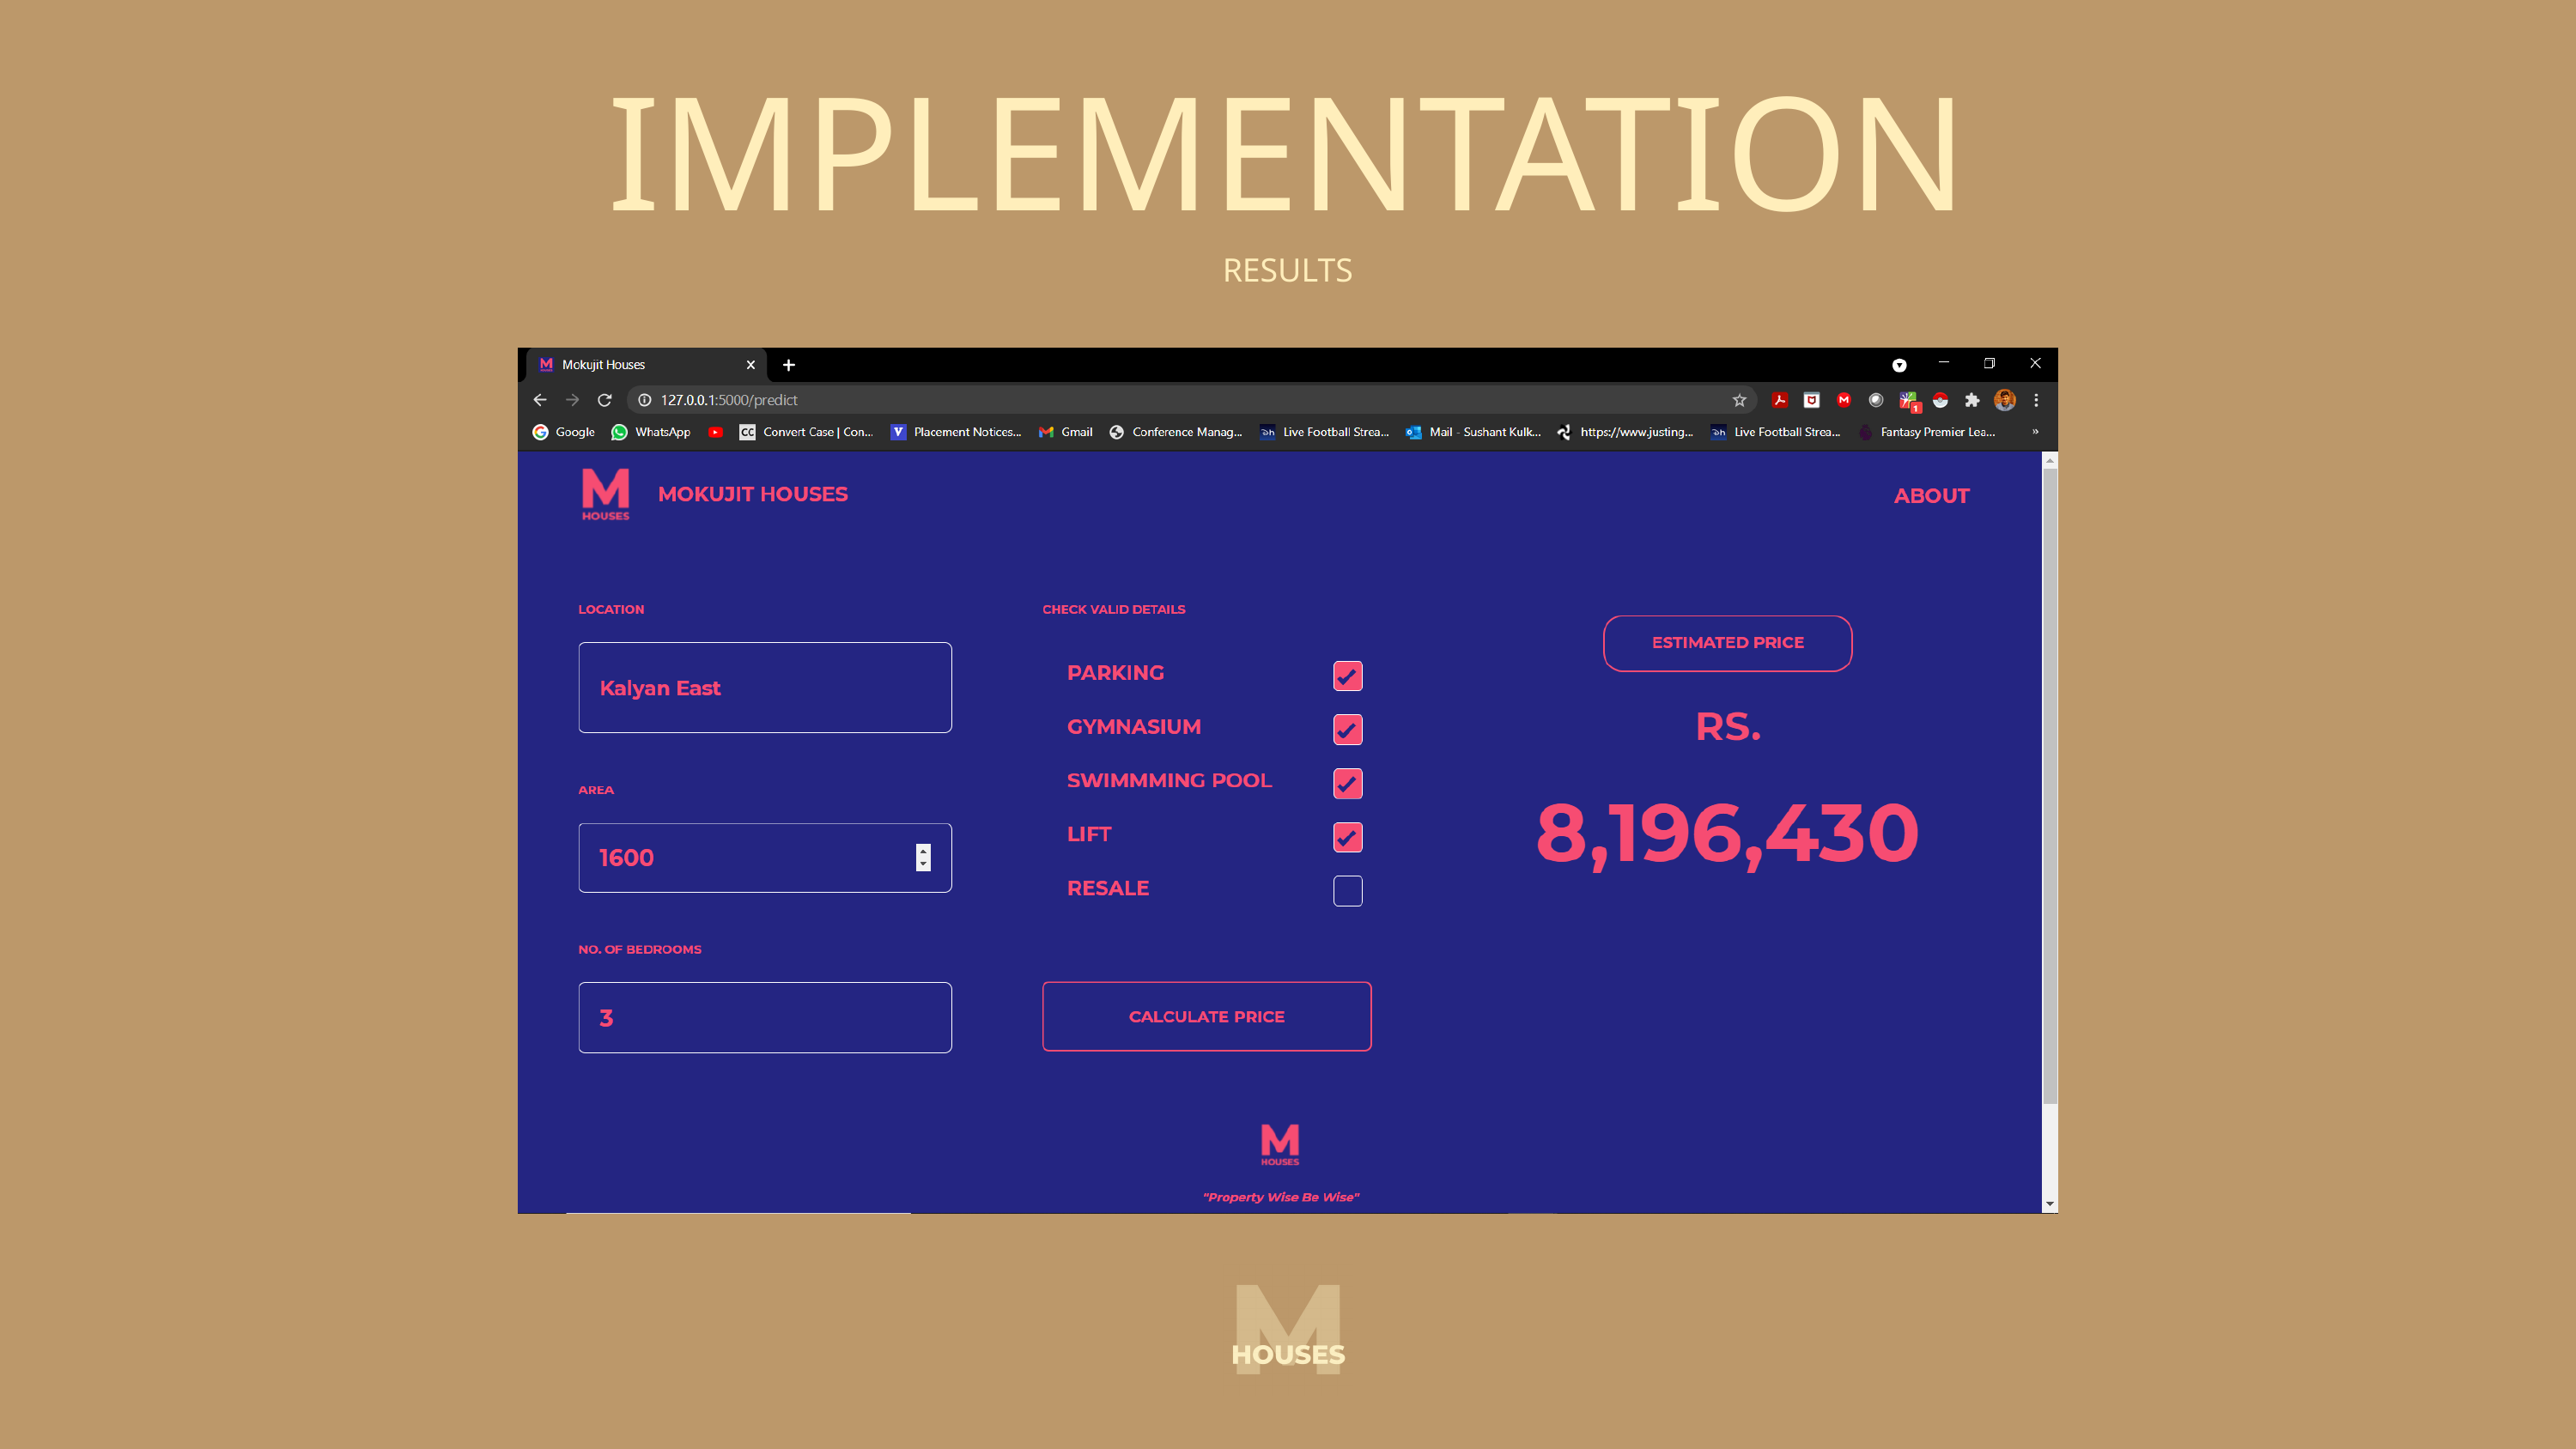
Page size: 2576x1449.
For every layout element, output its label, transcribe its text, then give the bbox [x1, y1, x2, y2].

picture [1222, 1264, 1354, 1396]
text_box IMPLEMENTATION [314, 52, 2262, 242]
picture [518, 347, 2058, 1214]
text_box RESULTS [643, 243, 1932, 295]
